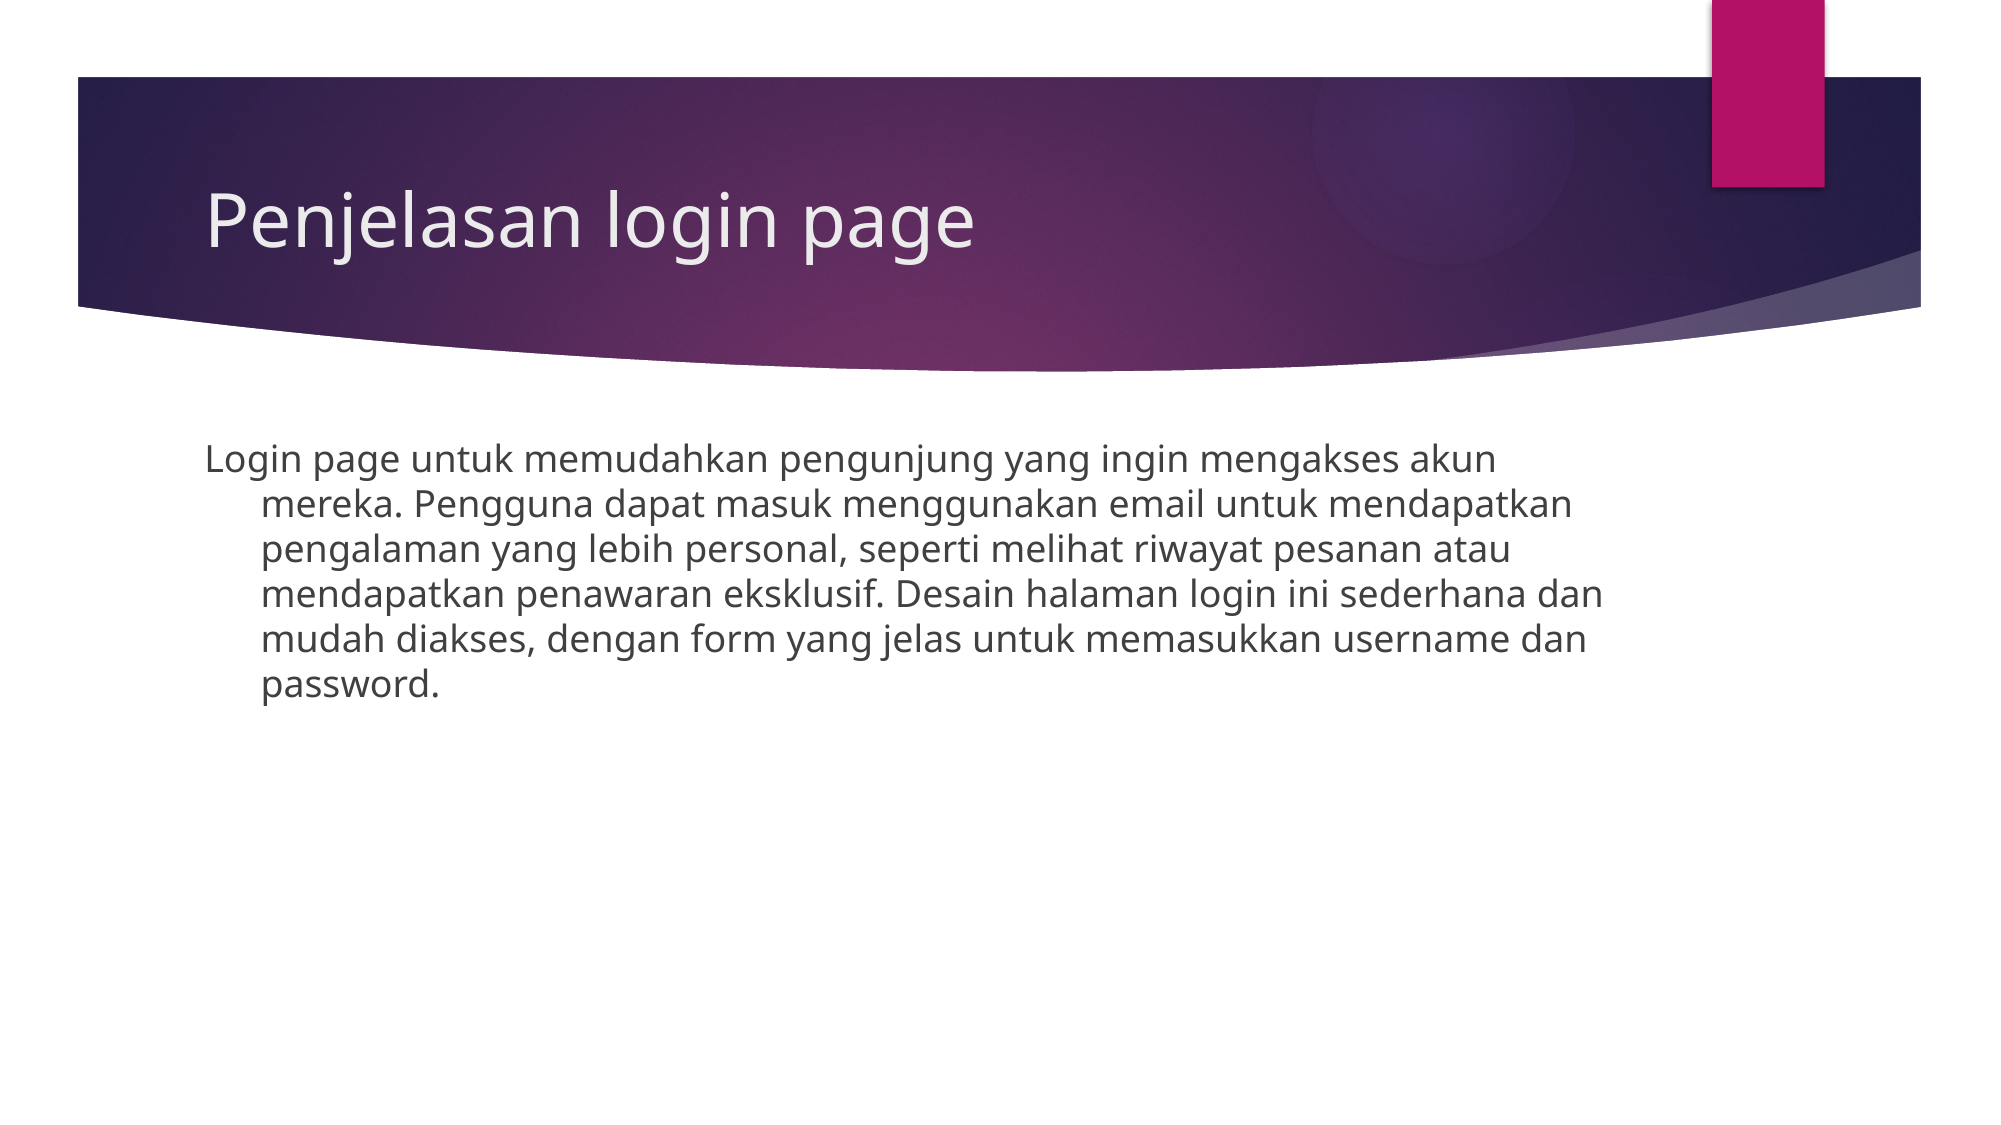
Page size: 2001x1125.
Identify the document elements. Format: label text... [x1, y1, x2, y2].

title Penjelasan login page [189, 159, 1627, 276]
list Login page untuk memudahkan pengunjung yang ingin mengakses akun mereka. Pengguna dapat masuk menggunakan email untuk mendapatkan pengalaman yang lebih personal, seperti melihat riwayat pesanan atau mendapatkan penawaran eksklusif. Desain halaman login ini sederhana dan mudah diakses, dengan form yang jelas untuk memasukkan username dan password. [189, 427, 1638, 988]
